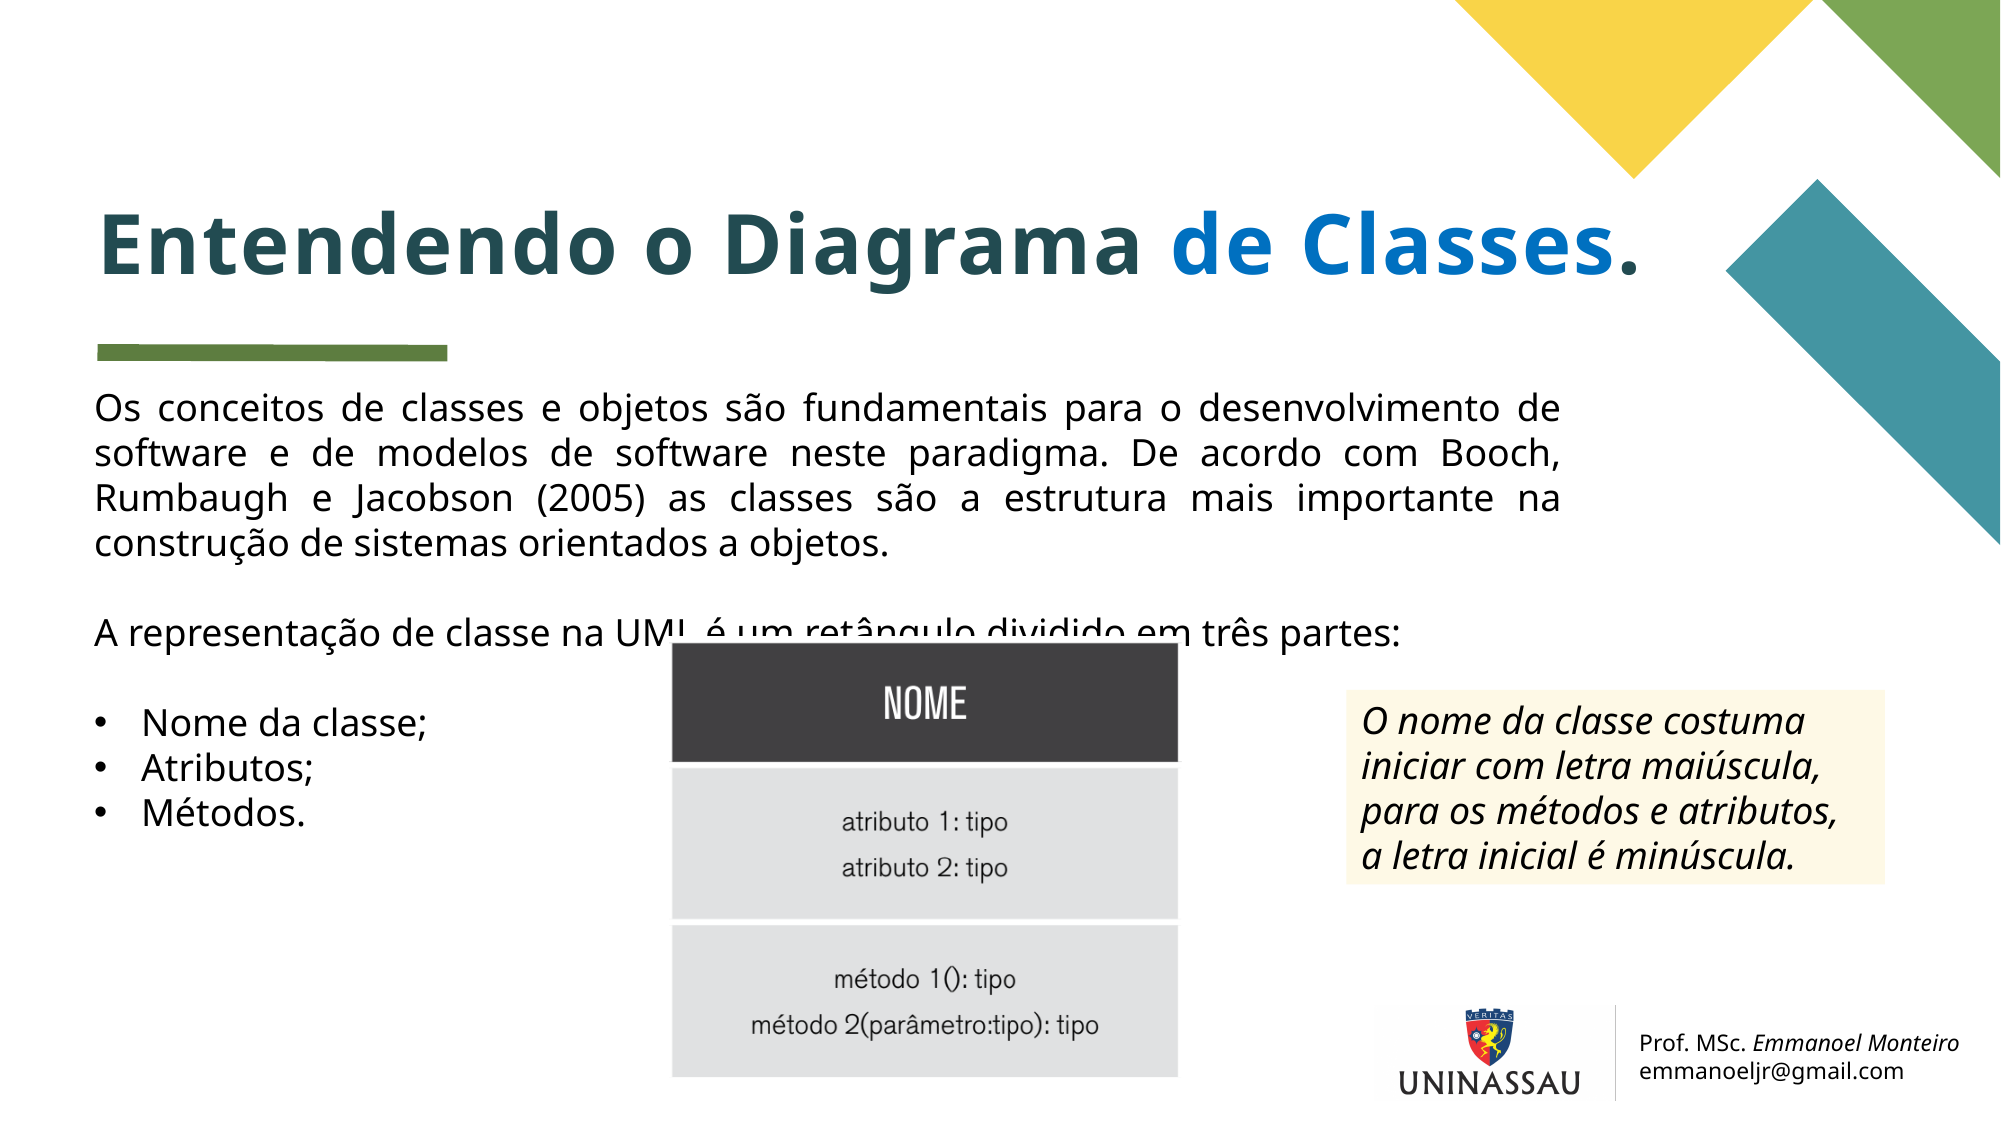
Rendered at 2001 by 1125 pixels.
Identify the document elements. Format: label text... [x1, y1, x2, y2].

picture [667, 636, 1183, 1081]
title Entendendo o Diagrama de Classes. [97, 32, 1898, 291]
picture [1374, 1005, 1616, 1101]
text_box Prof. MSc. Emmanoel Monteiro emmanoeljr@gmail.com [1624, 1021, 1975, 1092]
text_box O nome da classe costuma iniciar com letra maiúscula, para os métodos e atributos, a letra inicial é minúscula. [1346, 689, 1885, 885]
text_box Os conceitos de classes e objetos são fundamentais para o desenvolvimento de software e de modelos de software neste paradigma. De acordo com Booch, Rumbaugh e Jacobson (2005) as classes são a estrutura mais importante na construção de sistemas orientados a objetos. A representação de classe na UML é um retângulo dividido em três partes: Nome da classe; Atributos; Métodos. [79, 376, 1578, 842]
